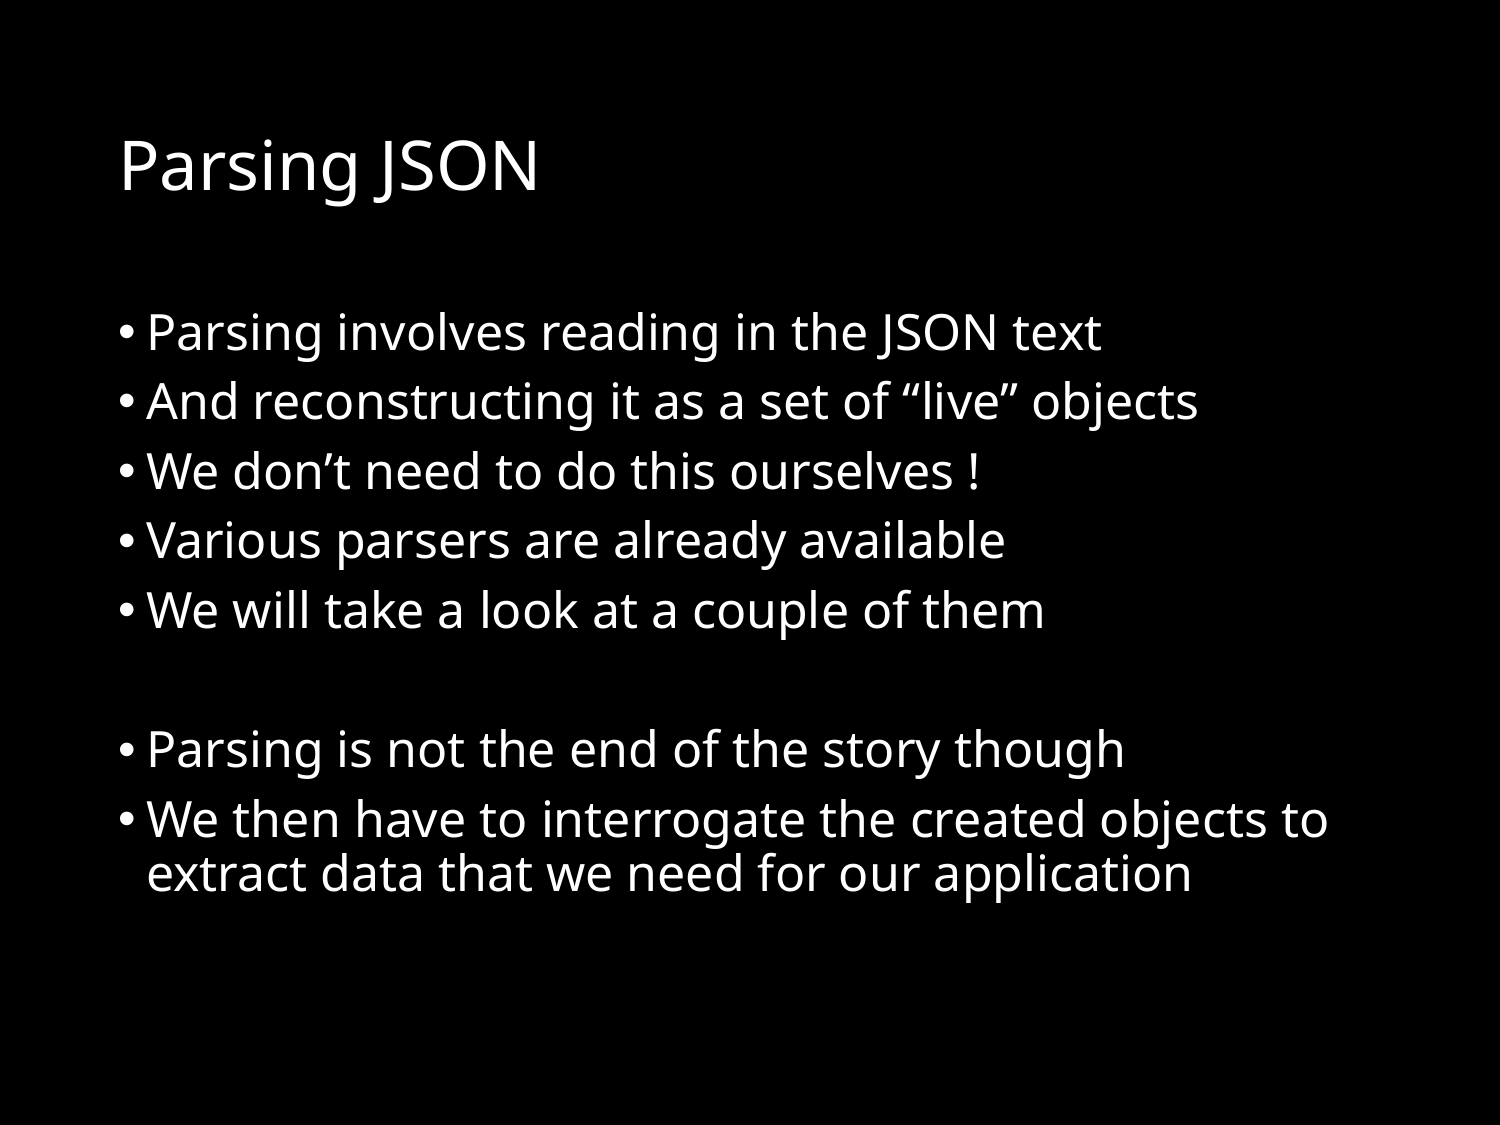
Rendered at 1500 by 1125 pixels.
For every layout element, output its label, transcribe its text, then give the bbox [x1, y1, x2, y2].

list Parsing involves reading in the JSON text And reconstructing it as a set of “live” objects We don’t need to do this ourselves ! Various parsers are already available We will take a look at a couple of them Parsing is not the end of the story though We then have to interrogate the created objects to extract data that we need for our application [103, 299, 1397, 1014]
title Parsing JSON [103, 59, 1397, 278]
